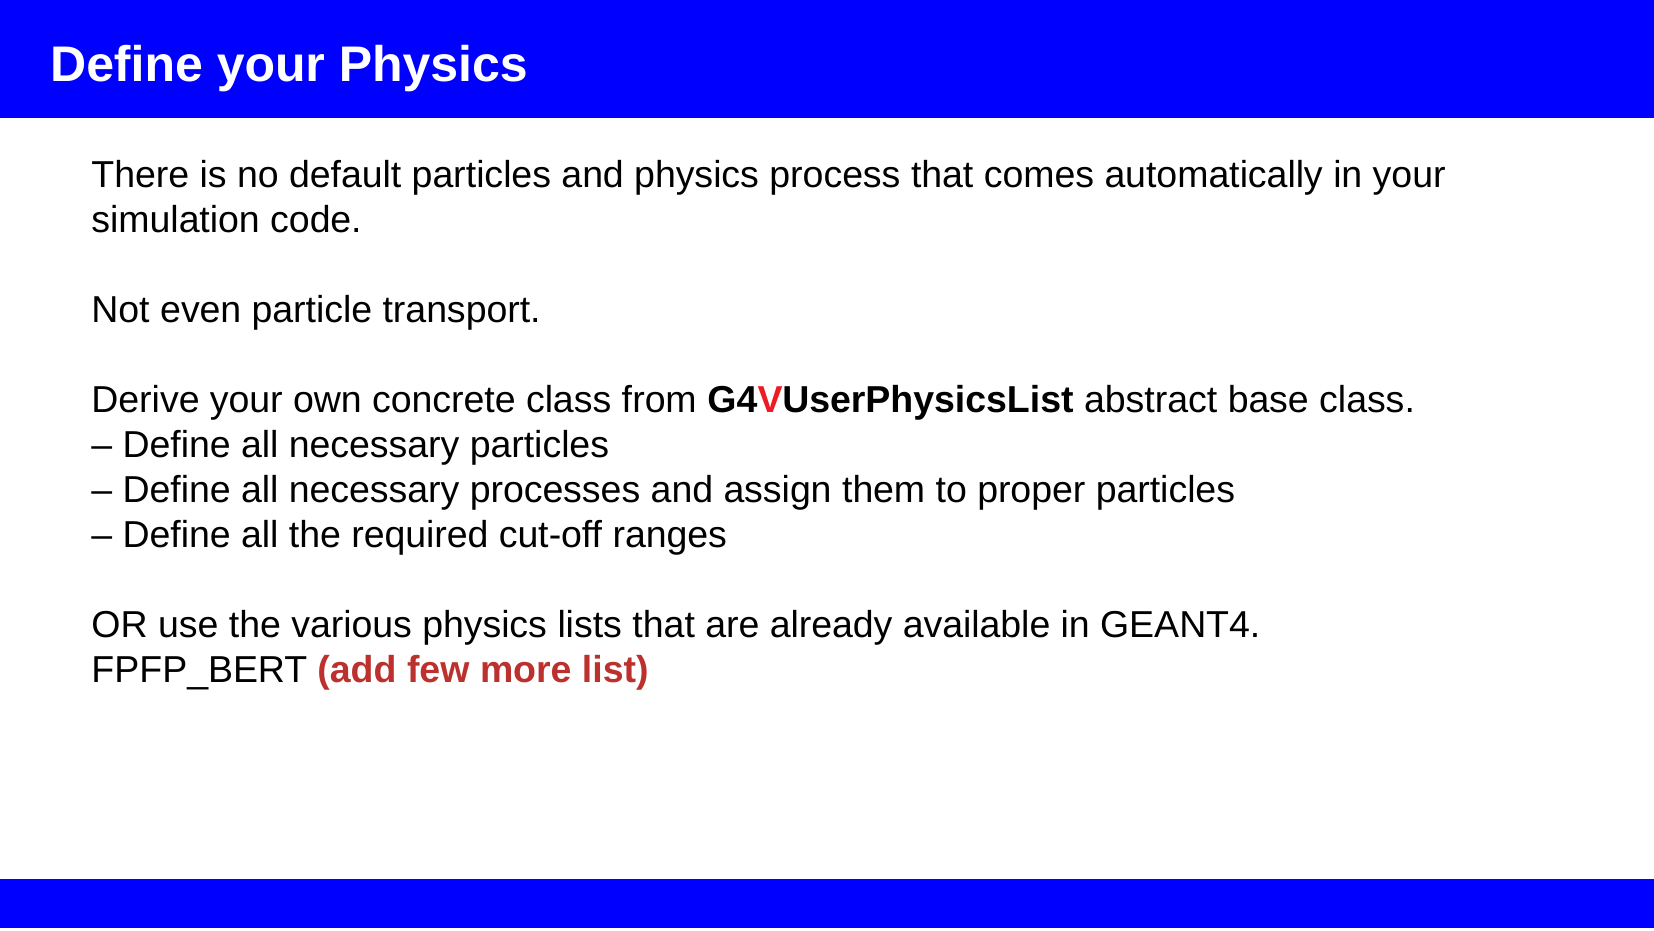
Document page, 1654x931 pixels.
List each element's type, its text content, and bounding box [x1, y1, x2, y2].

text_box There is no default particles and physics process that comes automatically in your simulation code. Not even particle transport. Derive your own concrete class from G4VUserPhysicsList abstract base class. – Define all necessary particles – Define all necessary processes and assign them to proper particles – Define all the required cut-off ranges OR use the various physics lists that are already available in GEANT4. FPFP_BERT (add few more list) [76, 142, 1577, 768]
text_box [0, 0, 1654, 118]
text_box Define your Physics [35, 23, 1524, 95]
text_box [0, 879, 1654, 928]
